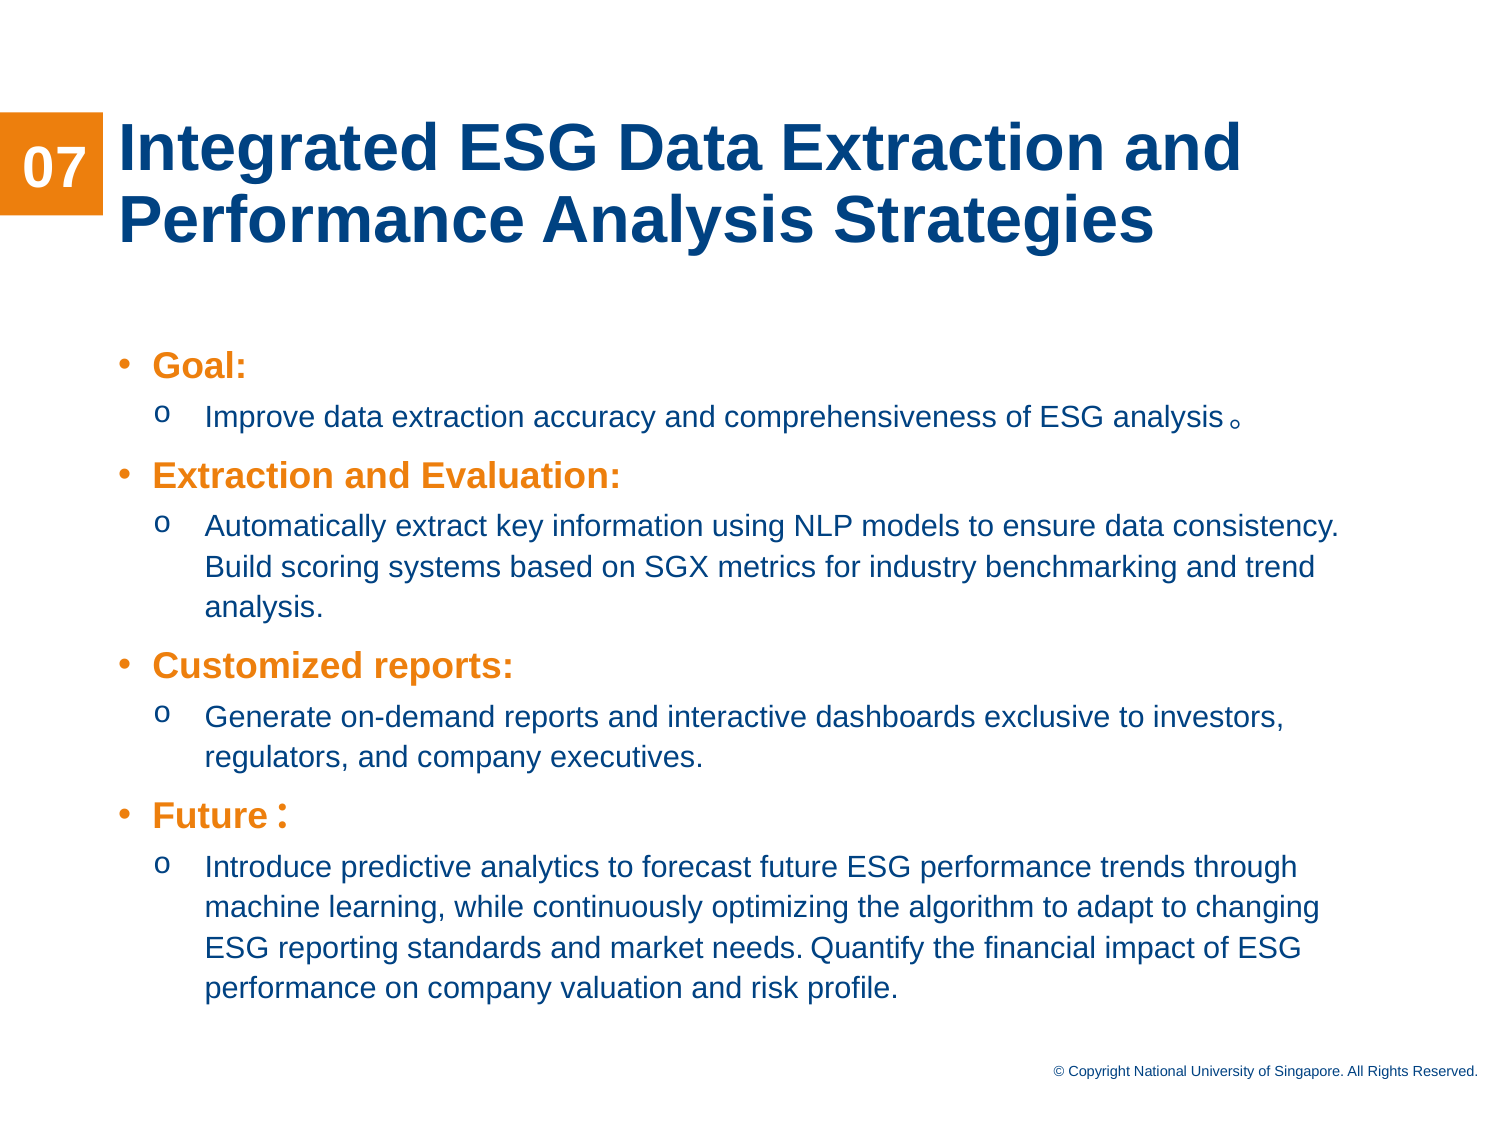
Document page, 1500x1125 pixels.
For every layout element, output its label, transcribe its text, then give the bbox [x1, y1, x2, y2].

text_box 07 [7, 59, 135, 278]
text_box Goal: Improve data extraction accuracy and comprehensiveness of ESG analysis。 Extraction and Evaluation: Automatically extract key information using NLP models to ensure data consistency. Build scoring systems based on SGX metrics for industry benchmarking and trend analysis. Customized reports: Generate on-demand reports and interactive dashboards exclusive to investors, regulators, and company executives. Future： Introduce predictive analytics to forecast future ESG performance trends through machine learning, while continuously optimizing the algorithm to adapt to changing ESG reporting standards and market needs. Quantify the financial impact of ESG performance on company valuation and risk profile. [103, 329, 1398, 1019]
title Integrated ESG Data Extraction and Performance Analysis Strategies [103, 75, 1443, 294]
